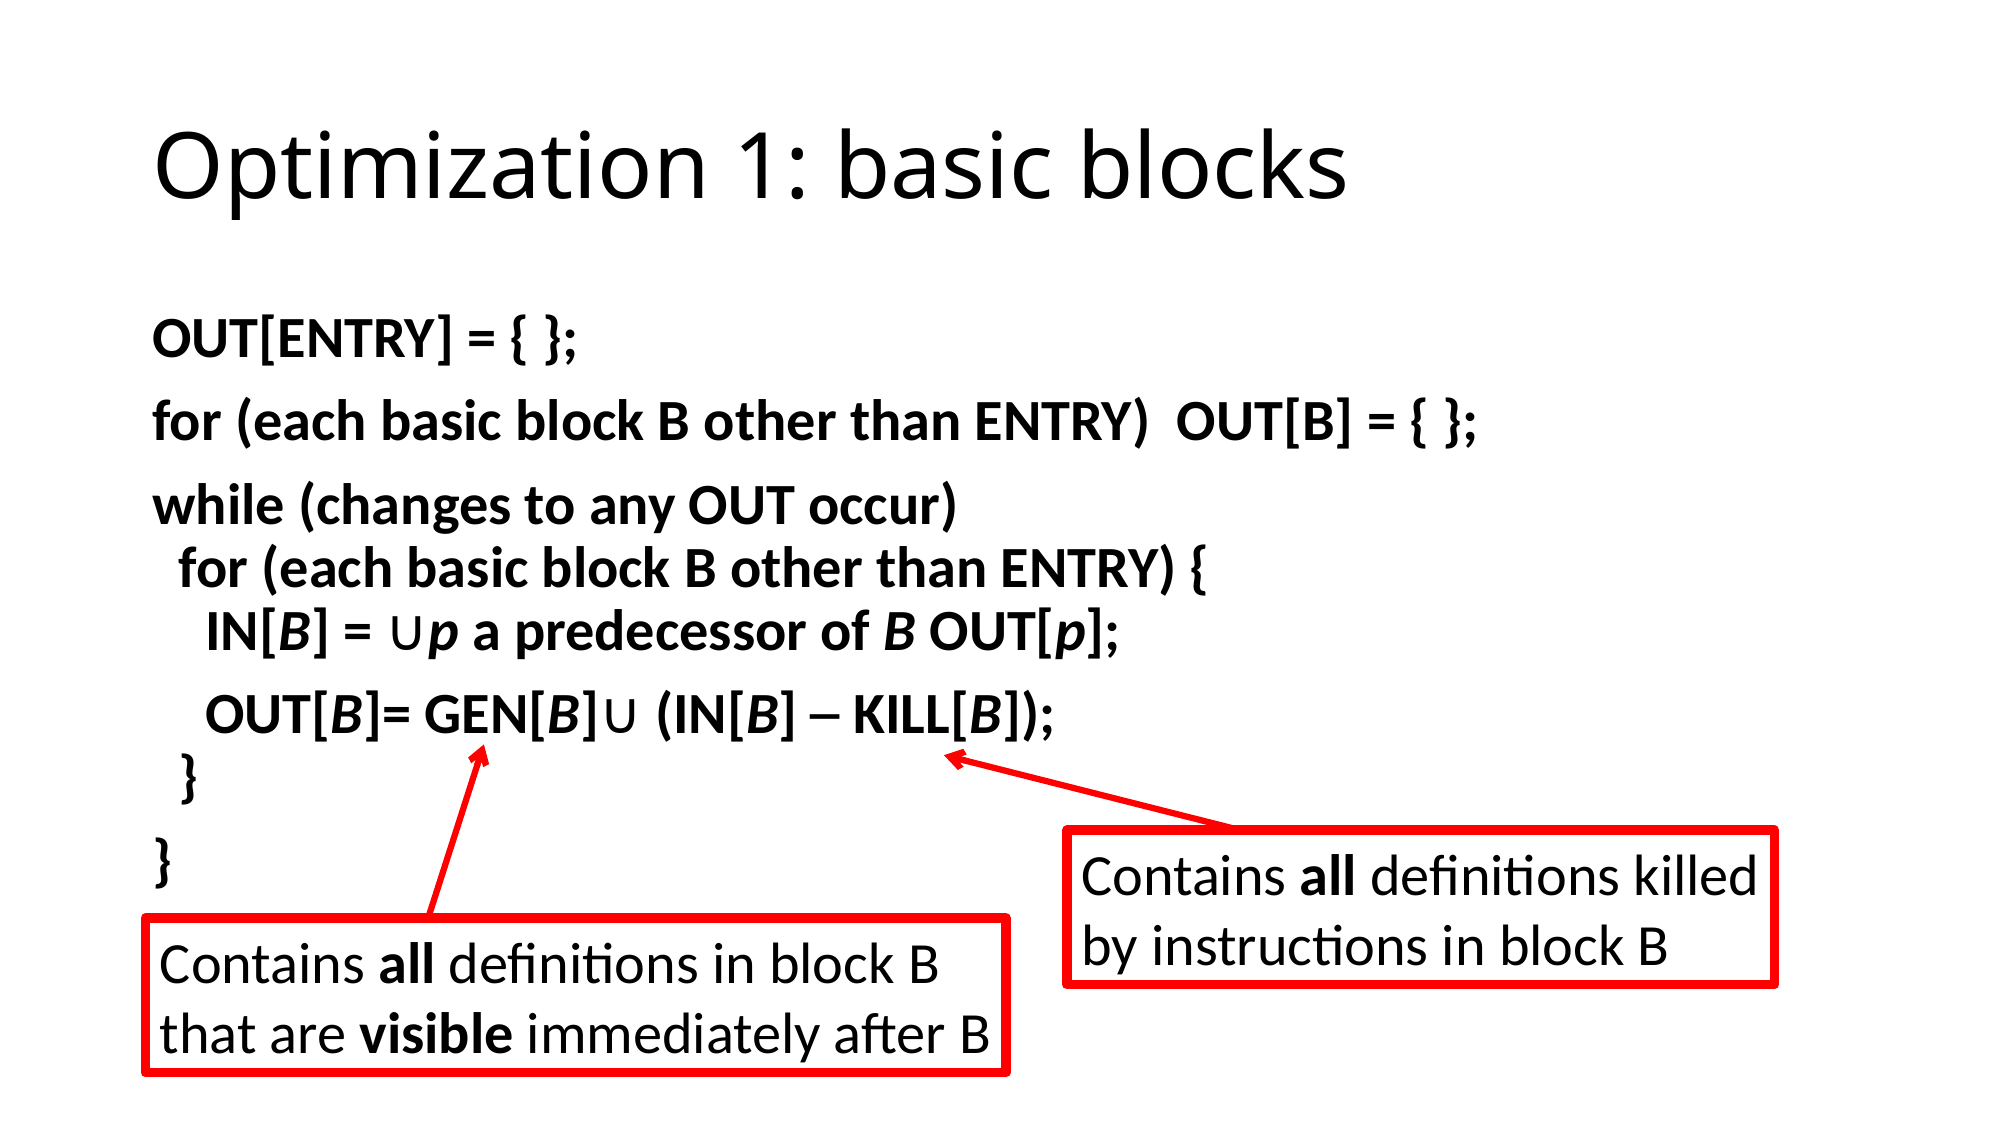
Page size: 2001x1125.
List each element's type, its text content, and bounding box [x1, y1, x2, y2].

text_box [943, 755, 1241, 831]
text_box Contains all definitions in block B that are visible immediately after B [145, 917, 1006, 1073]
title Optimization 1: basic blocks [137, 59, 1863, 278]
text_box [427, 744, 484, 921]
list OUT[ENTRY] = { }; for (each basic block B other than ENTRY) OUT[B] = { }; while (changes to any OUT occur) for (each basic block B other than ENTRY) { IN[B] = ∪p a predecessor of B OUT[p]; OUT[B]= GEN[B]∪ (IN[B] ─ KILL[B]); } } [137, 299, 1863, 1082]
text_box Contains all definitions killed by instructions in block B [1066, 830, 1775, 985]
